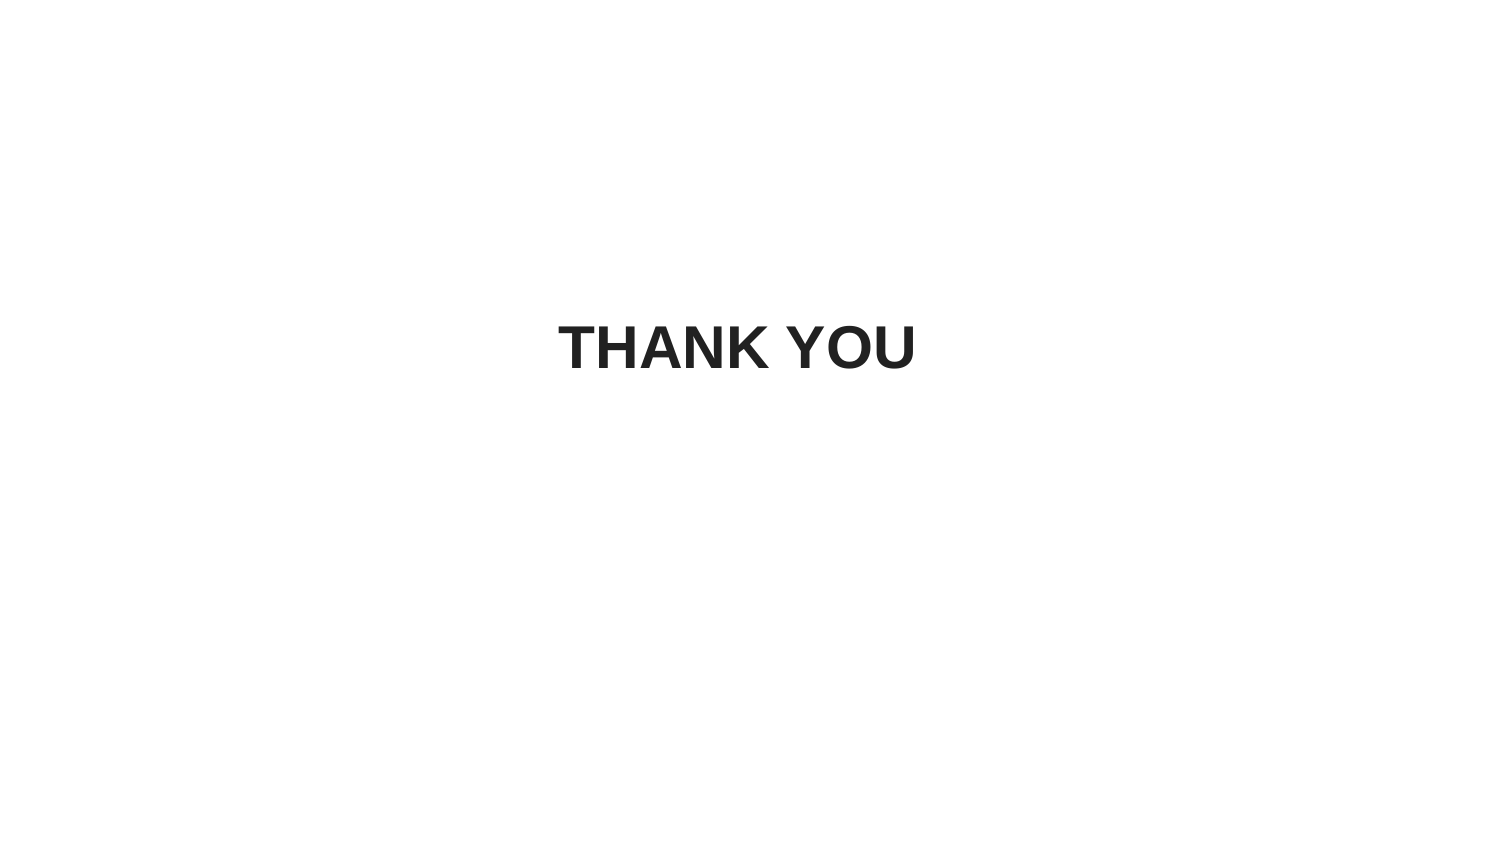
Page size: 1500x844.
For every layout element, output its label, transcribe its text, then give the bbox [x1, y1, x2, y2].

list THANK YOU [39, 282, 1437, 448]
